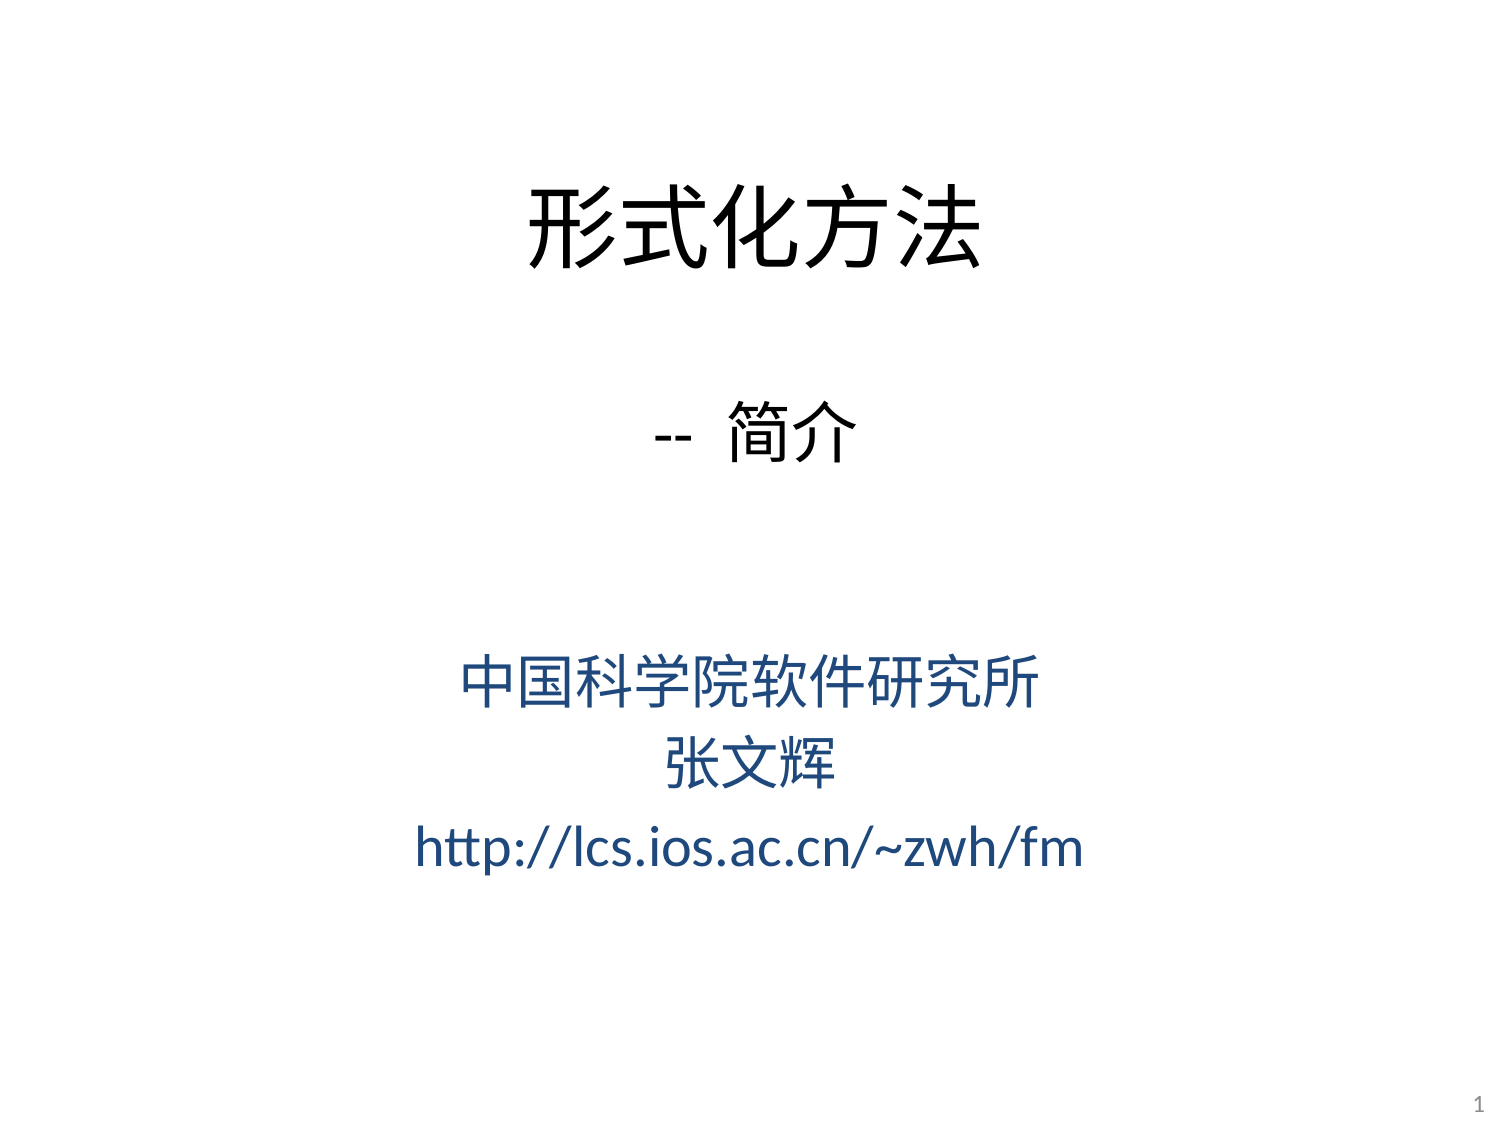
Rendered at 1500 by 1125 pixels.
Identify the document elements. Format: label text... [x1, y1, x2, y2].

footer 1 [1026, 1081, 1500, 1125]
subtitle 中国科学院软件研究所 张文辉 http://lcs.ios.ac.cn/~zwh/fm [225, 637, 1275, 925]
title 形式化方法 -- 简介 [112, 160, 1400, 480]
